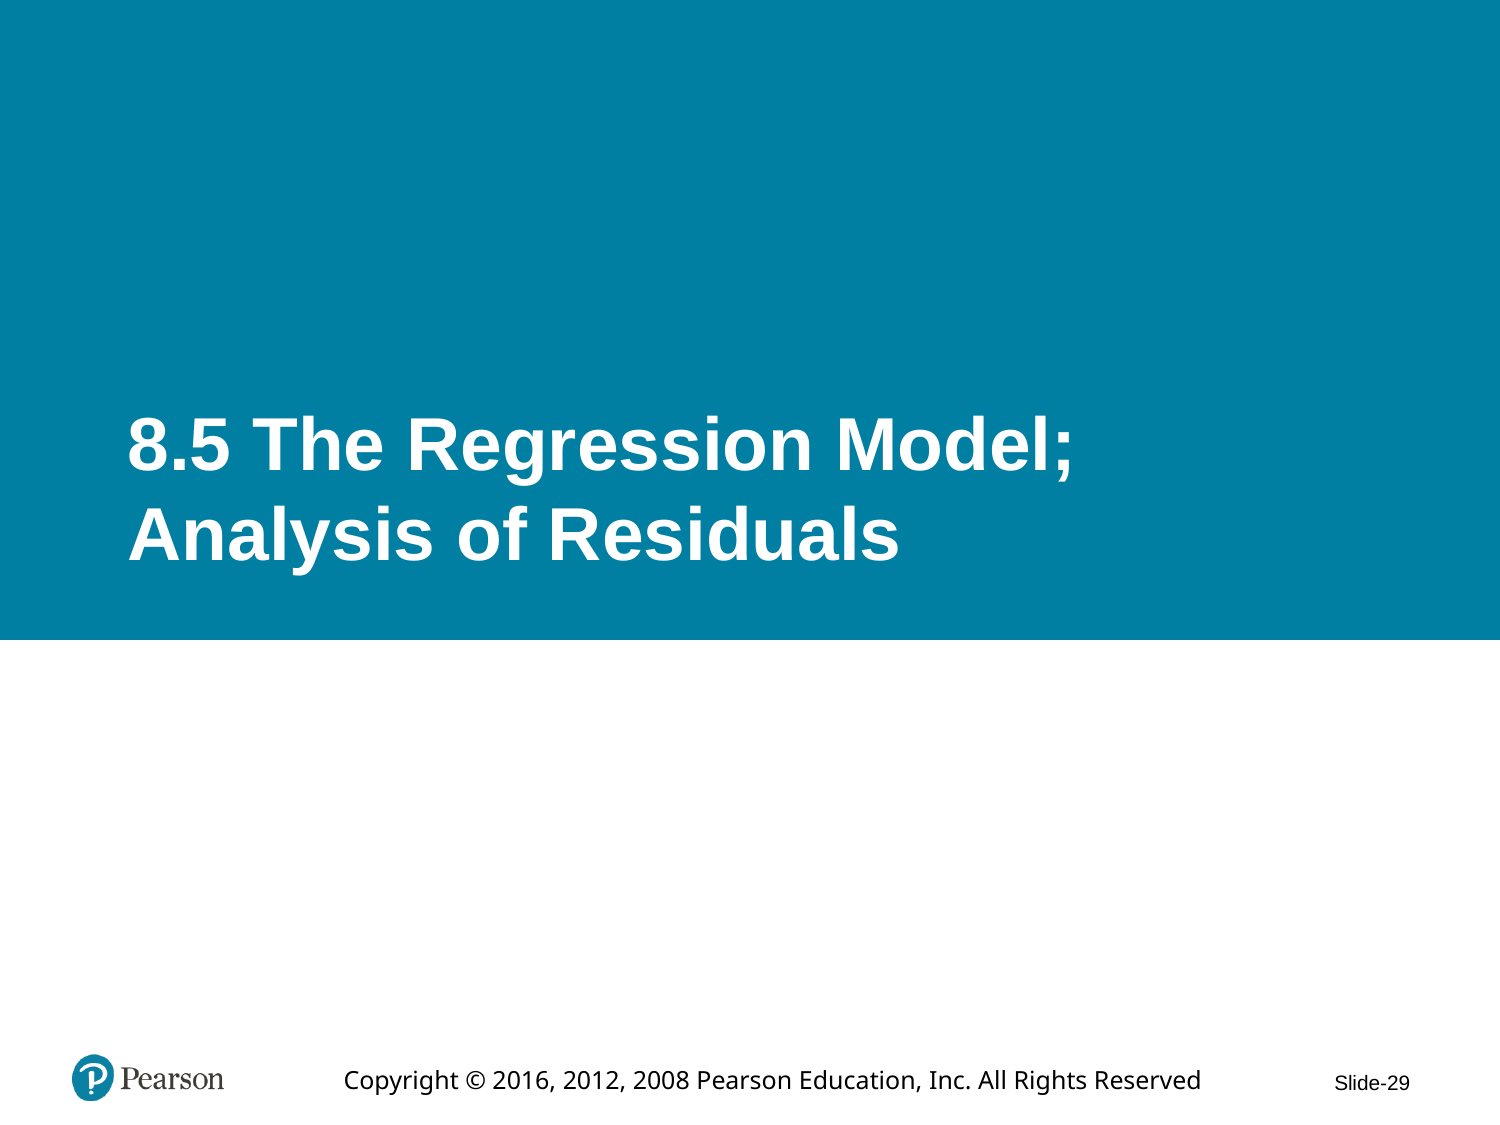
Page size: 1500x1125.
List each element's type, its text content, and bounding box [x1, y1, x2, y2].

picture [72, 1087, 83, 1101]
picture [99, 1054, 224, 1101]
picture [72, 1054, 89, 1072]
title 8.5 The Regression Model; Analysis of Residuals [112, 125, 1388, 591]
picture [81, 1064, 107, 1089]
